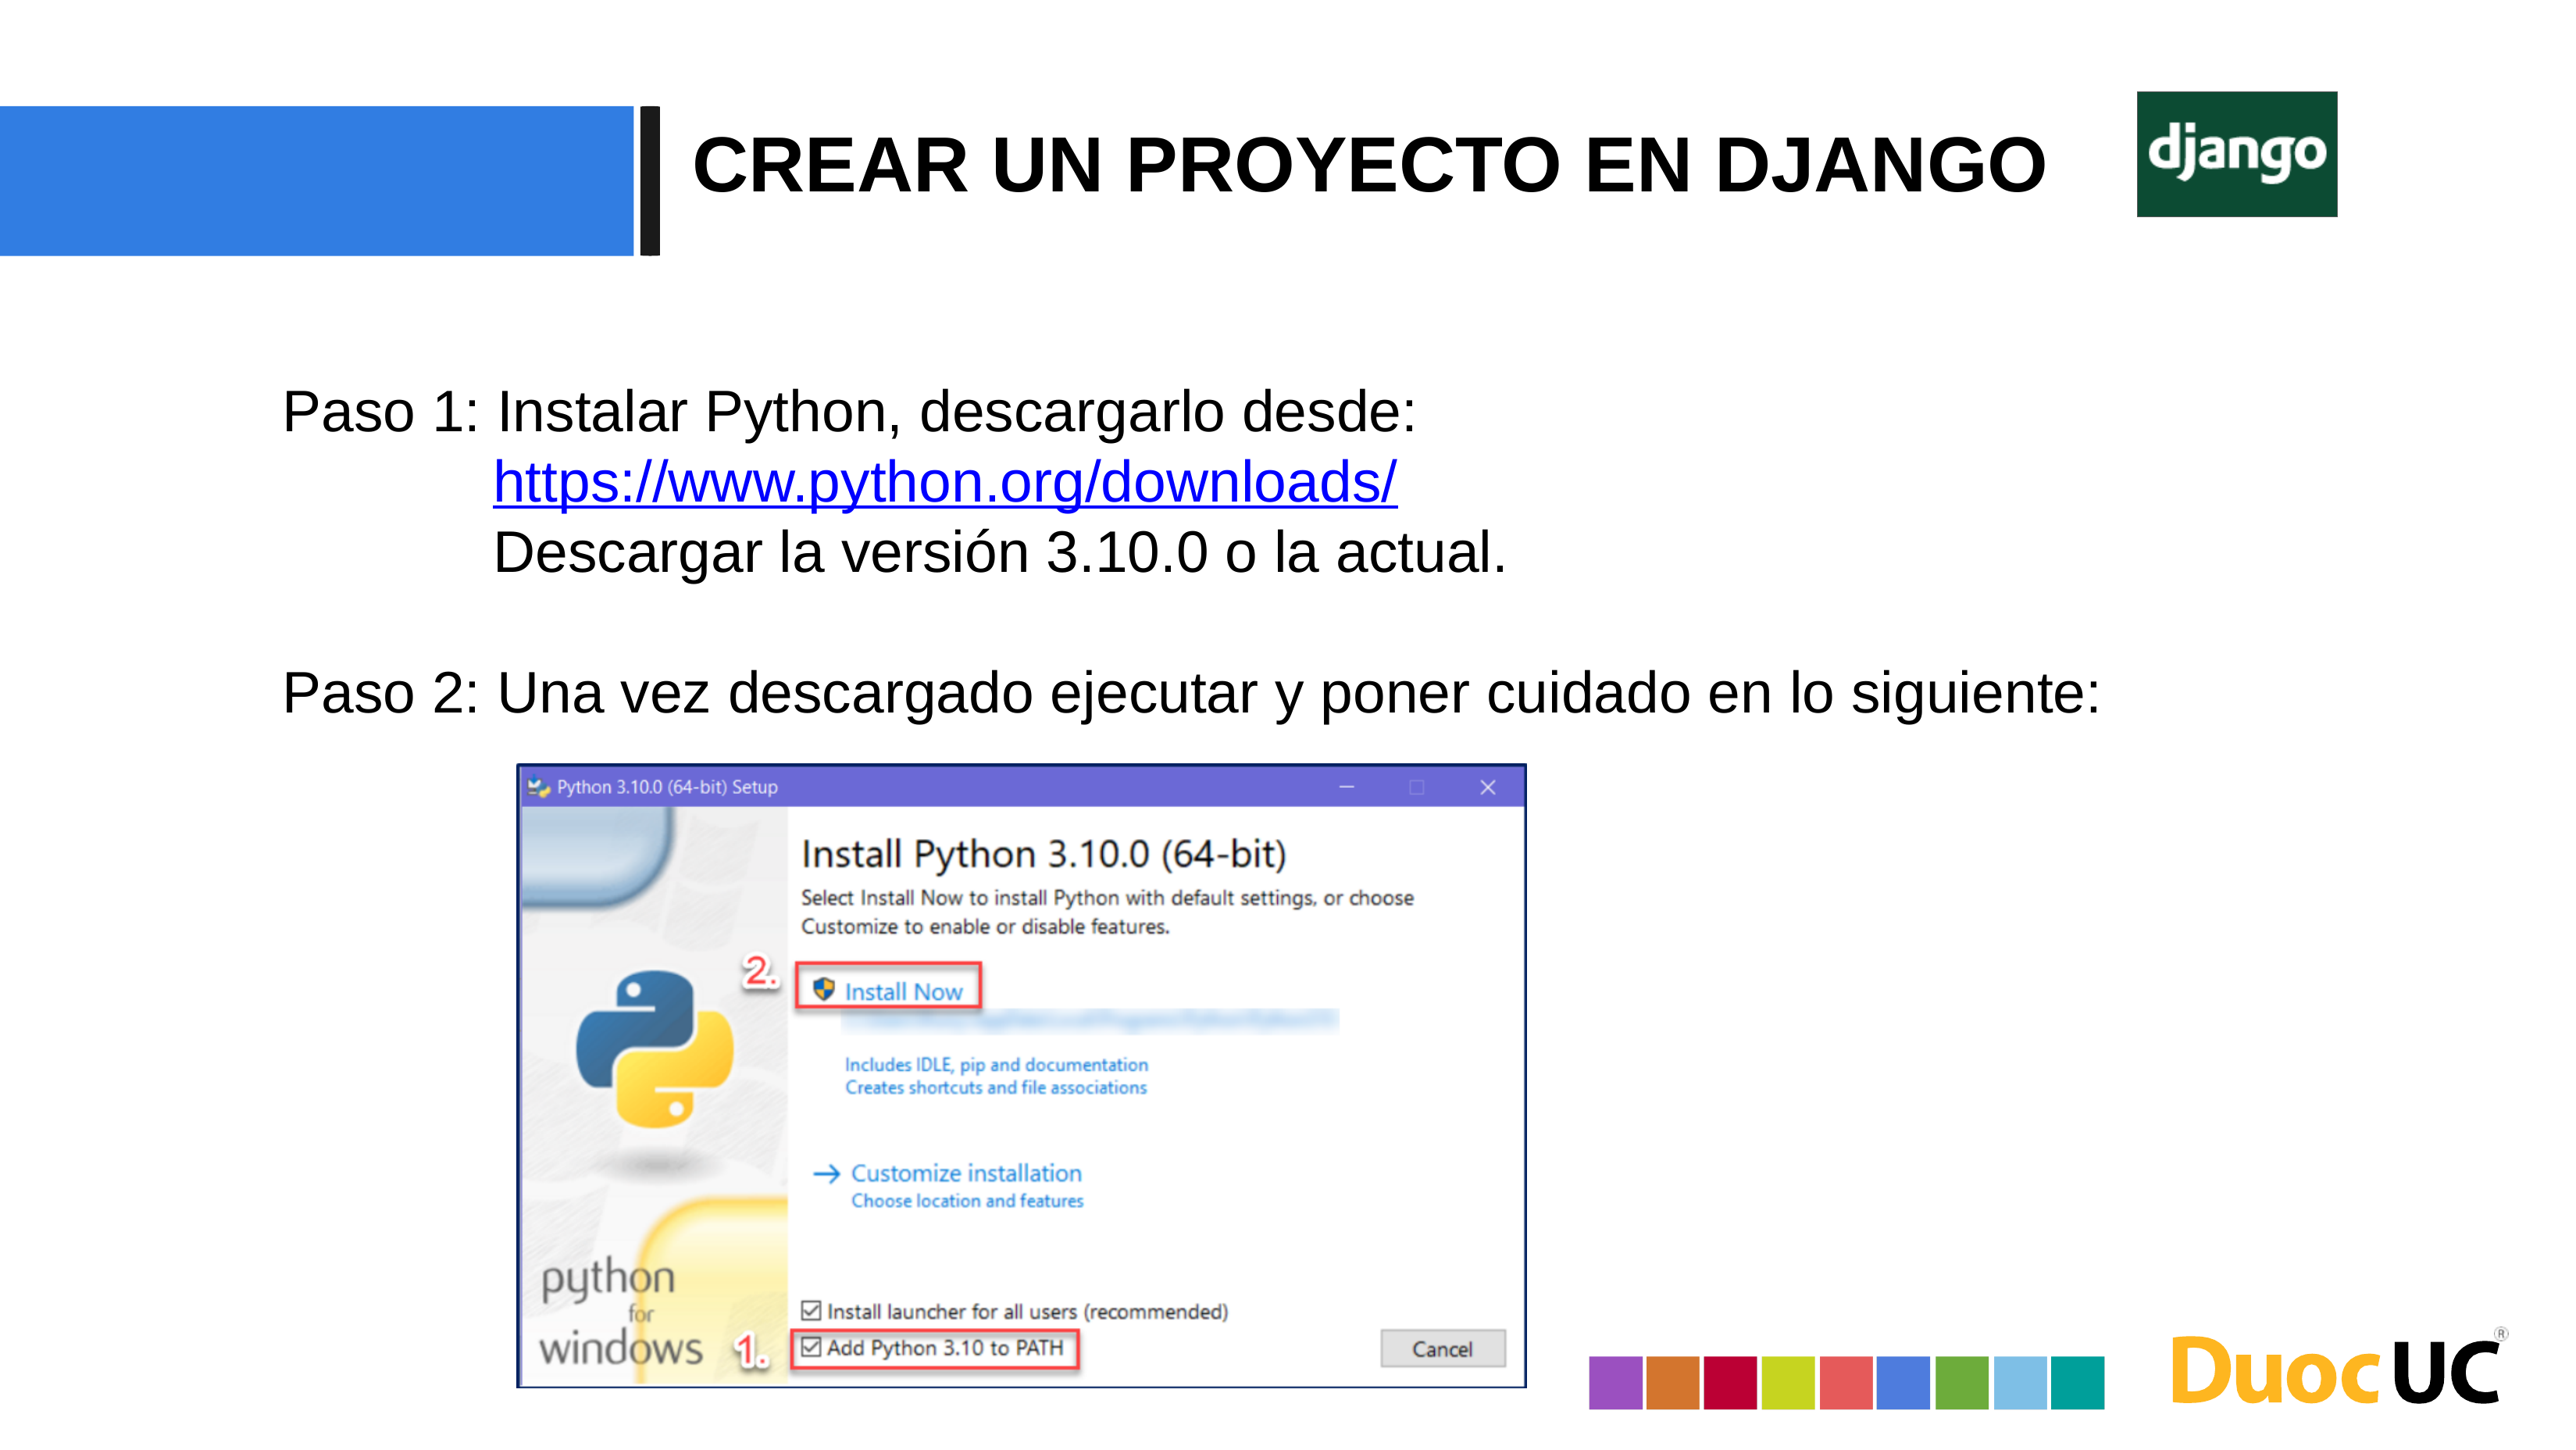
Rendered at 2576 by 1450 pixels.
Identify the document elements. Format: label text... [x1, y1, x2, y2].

picture [2137, 91, 2338, 217]
list CREAR UN PROYECTO EN DJANGO [692, 113, 2069, 303]
picture [2494, 1327, 2509, 1341]
picture [516, 763, 1527, 1388]
list Paso 1: Instalar Python, descargarlo desde: https://www.python.org/downloads/ Descargar la versión 3.10.0 o la actual. Paso 2: Una vez descargado ejecutar y poner cuidado en lo siguiente: [282, 373, 2255, 799]
picture [1579, 1327, 2121, 1434]
